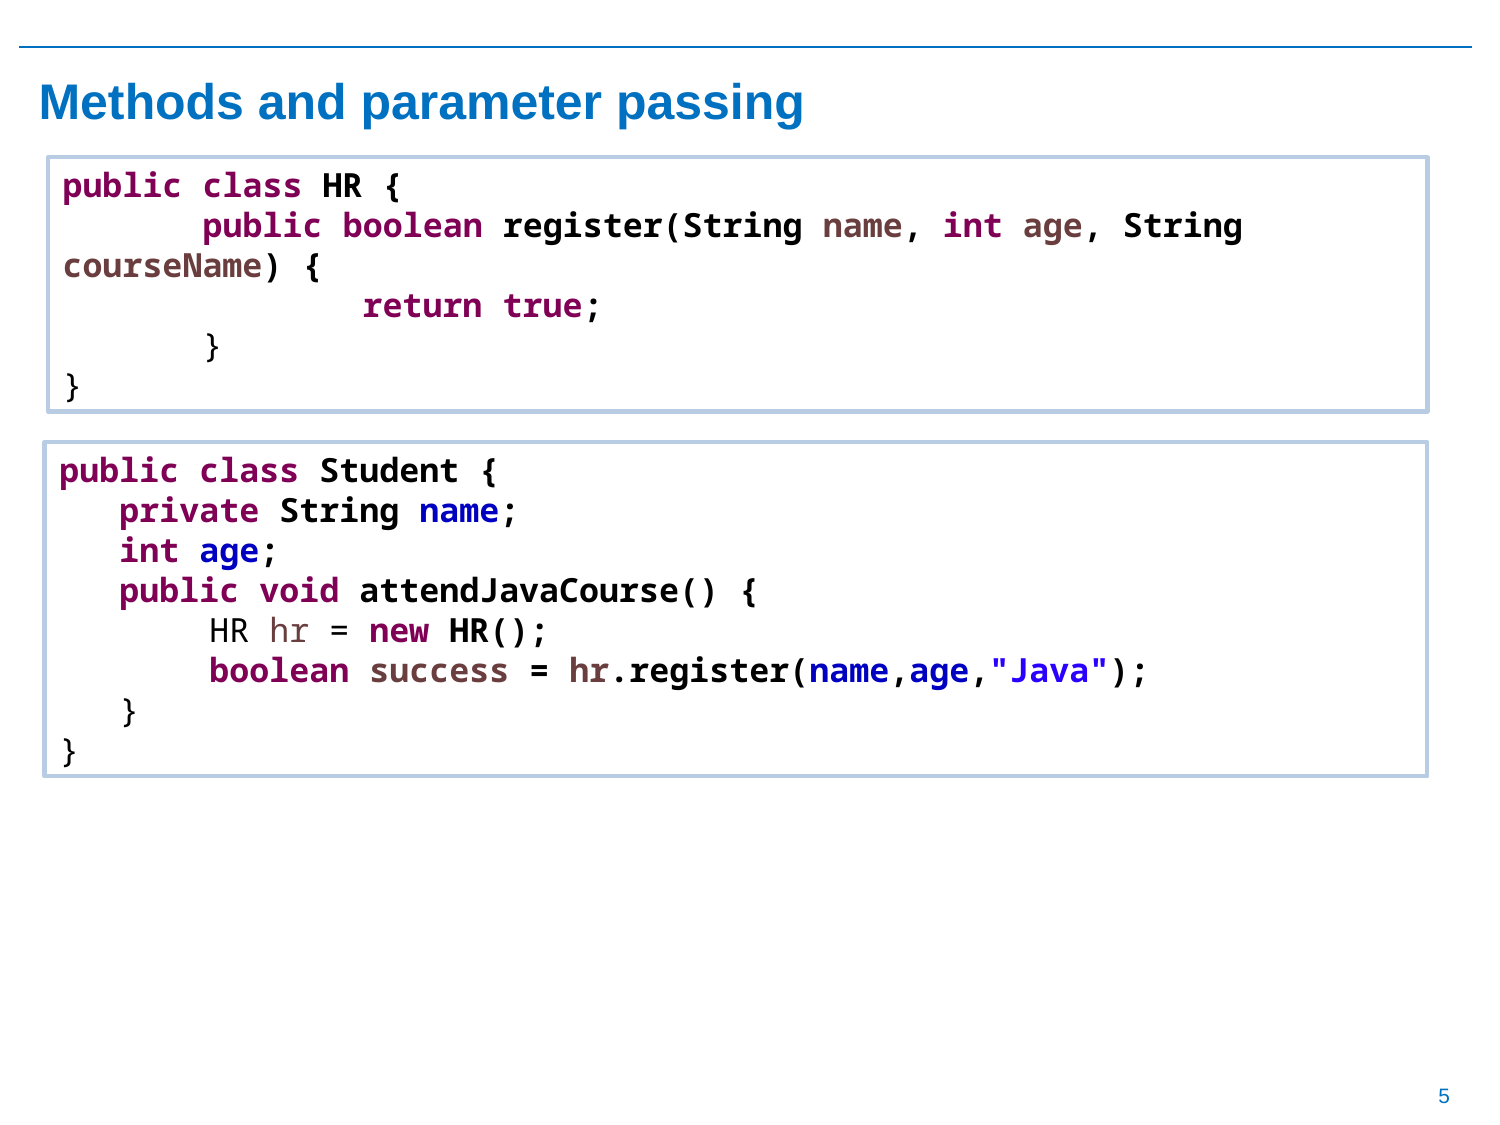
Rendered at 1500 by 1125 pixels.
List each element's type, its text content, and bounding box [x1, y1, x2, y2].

text_box public class Student { private String name; int age; public void attendJavaCourse() { HR hr = new HR(); boolean success = hr.register(name,age,"Java"); } } [42, 440, 1429, 778]
title Methods and parameter passing [23, 58, 1465, 141]
text_box public class HR { public boolean register(String name, int age, String courseName) { return true; } } [46, 155, 1430, 414]
